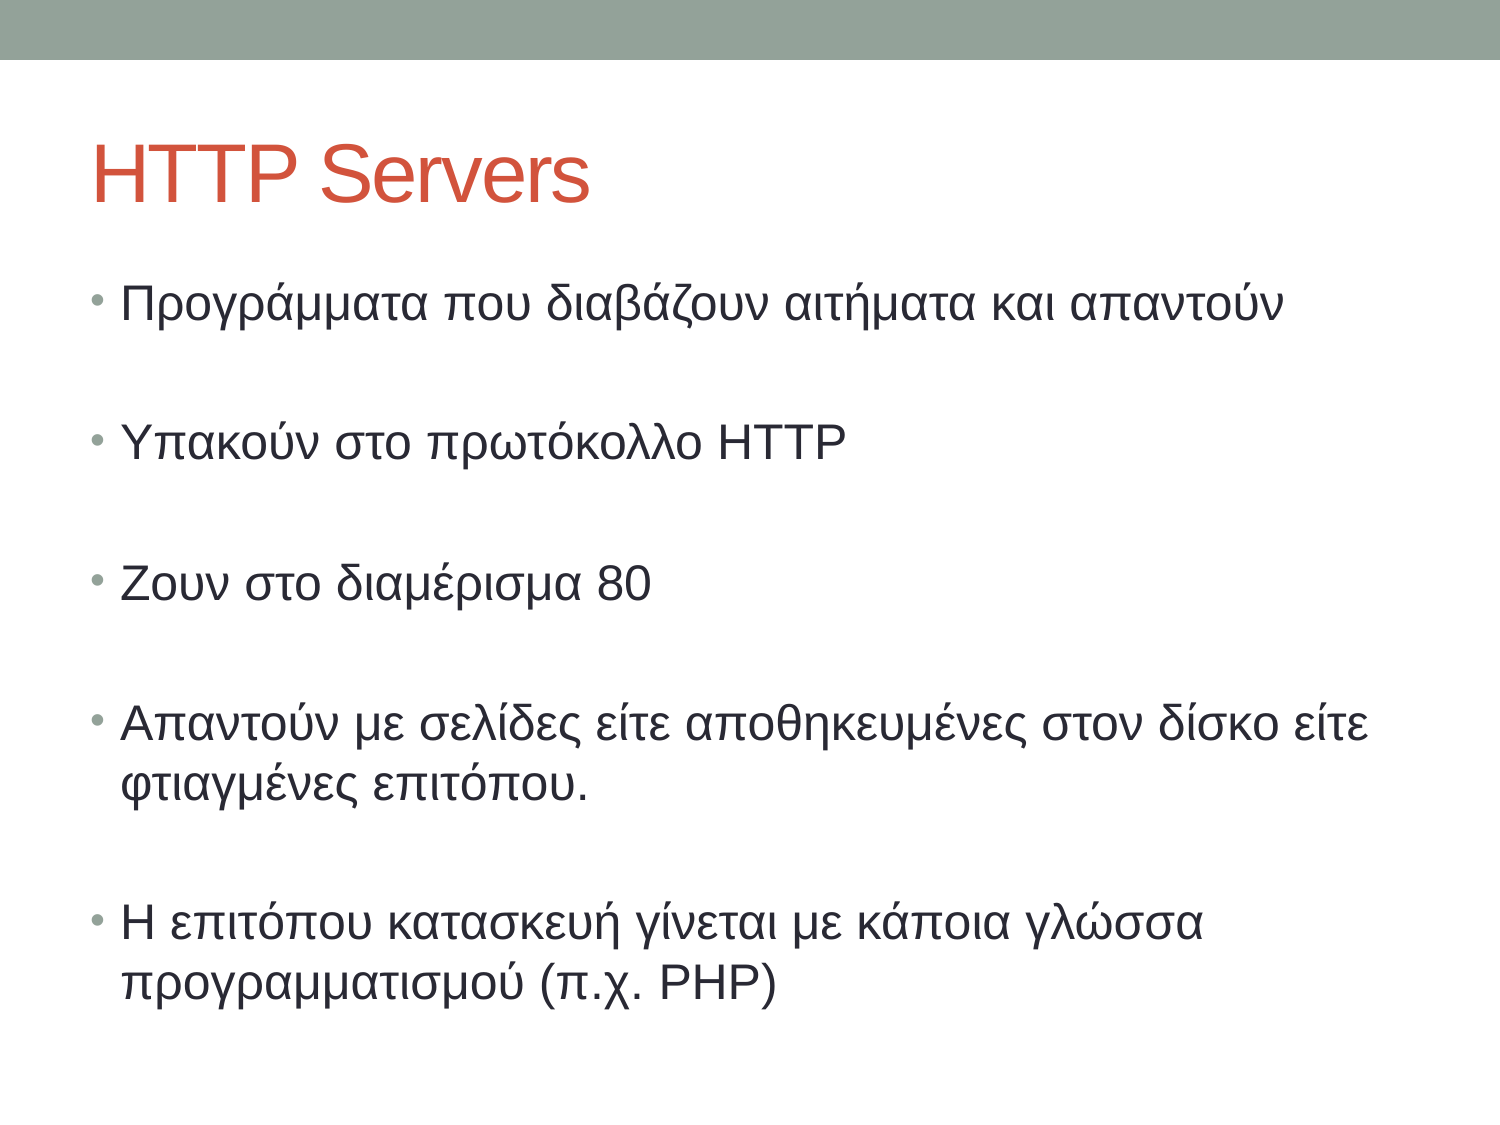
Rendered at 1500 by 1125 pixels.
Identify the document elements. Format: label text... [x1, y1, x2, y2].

title HTTP Servers [75, 87, 1425, 250]
list Προγράμματα που διαβάζουν αιτήματα και απαντούν Υπακούν στο πρωτόκολλο HTTP Ζουν στο διαμέρισμα 80 Απαντούν με σελίδες είτε αποθηκευμένες στον δίσκο είτε φτιαγμένες επιτόπου. Η επιτόπου κατασκευή γίνεται με κάποια γλώσσα προγραμματισμού (π.χ. PHP) [75, 262, 1425, 1063]
